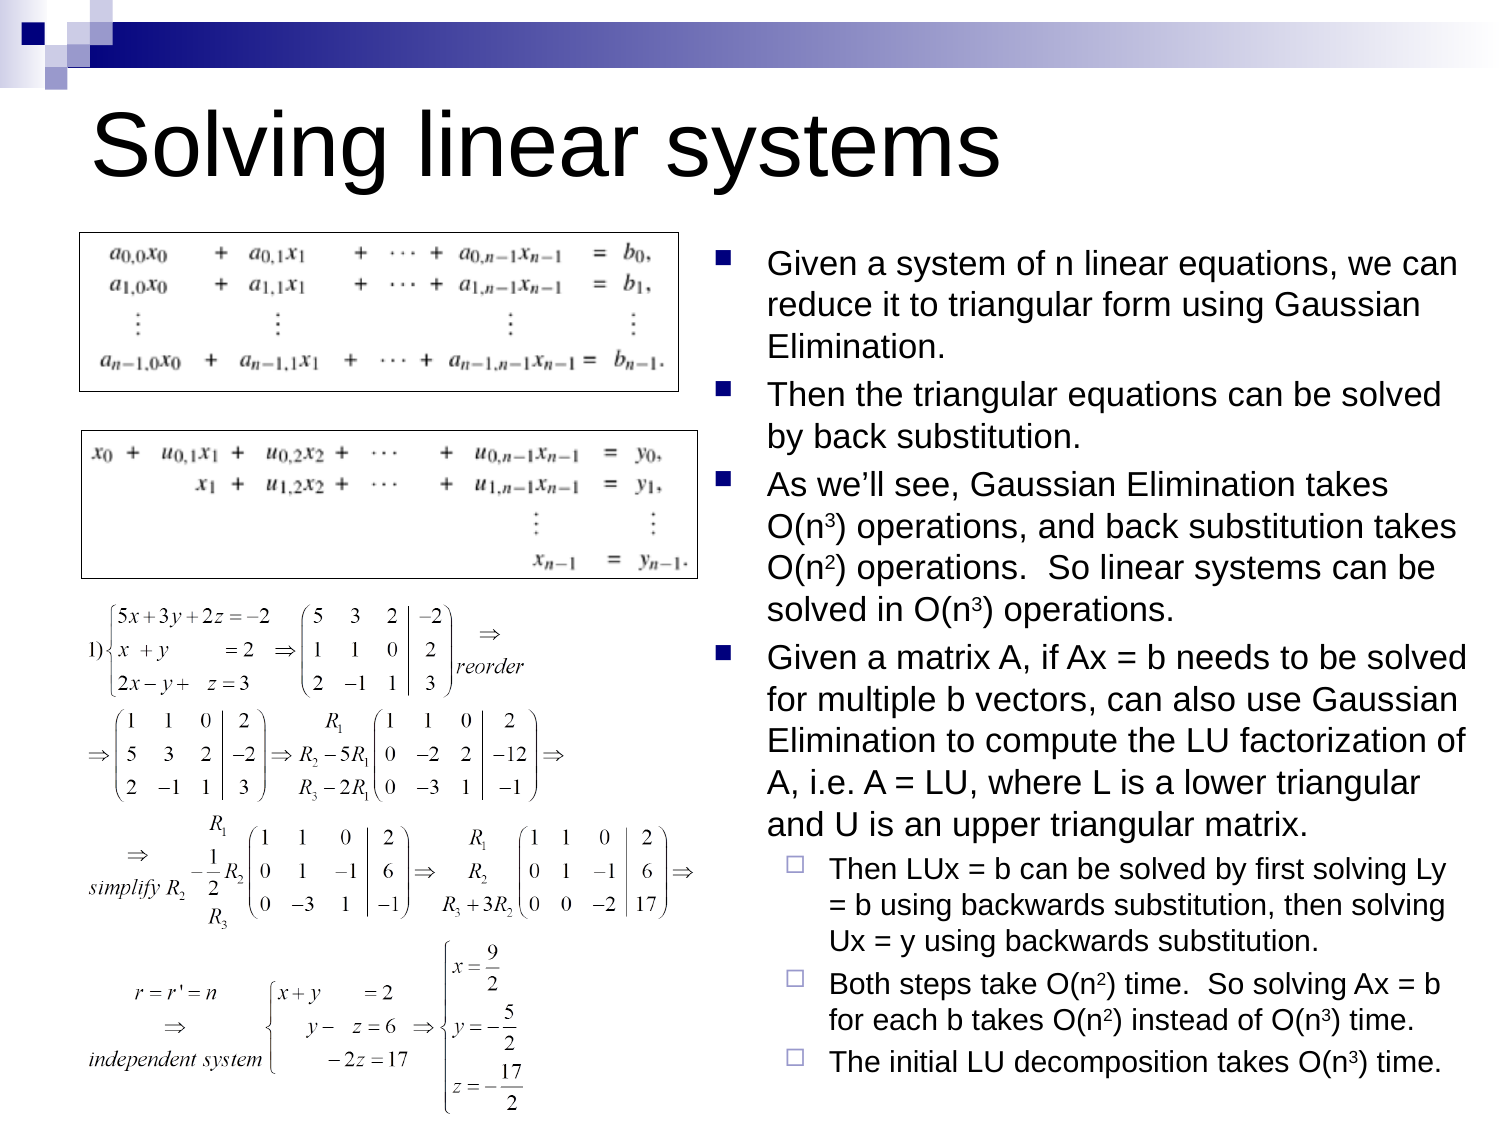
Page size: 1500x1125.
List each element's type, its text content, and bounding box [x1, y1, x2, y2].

title Solving linear systems [75, 75, 1425, 205]
picture [85, 598, 698, 1119]
list Given a system of n linear equations, we can reduce it to triangular form using Gaussian Elimination. Then the triangular equations can be solved by back substitution. As we’ll see, Gaussian Elimination takes O(n3) operations, and back substitution takes O(n2) operations. So linear systems can be solved in O(n3) operations. Given a matrix A, if Ax = b needs to be solved for multiple b vectors, can also use Gaussian Elimination to compute the LU factorization of A, i.e. A = LU, where L is a lower triangular and U is an upper triangular matrix. Then LUx = b can be solved by first solving Ly = b using backwards substitution, then solving Ux = y using backwards substitution. Both steps take O(n2) time. So solving Ax = b for each b takes O(n2) instead of O(n3) time. The initial LU decomposition takes O(n3) time. [698, 232, 1485, 1111]
picture [79, 232, 679, 392]
picture [81, 429, 698, 579]
